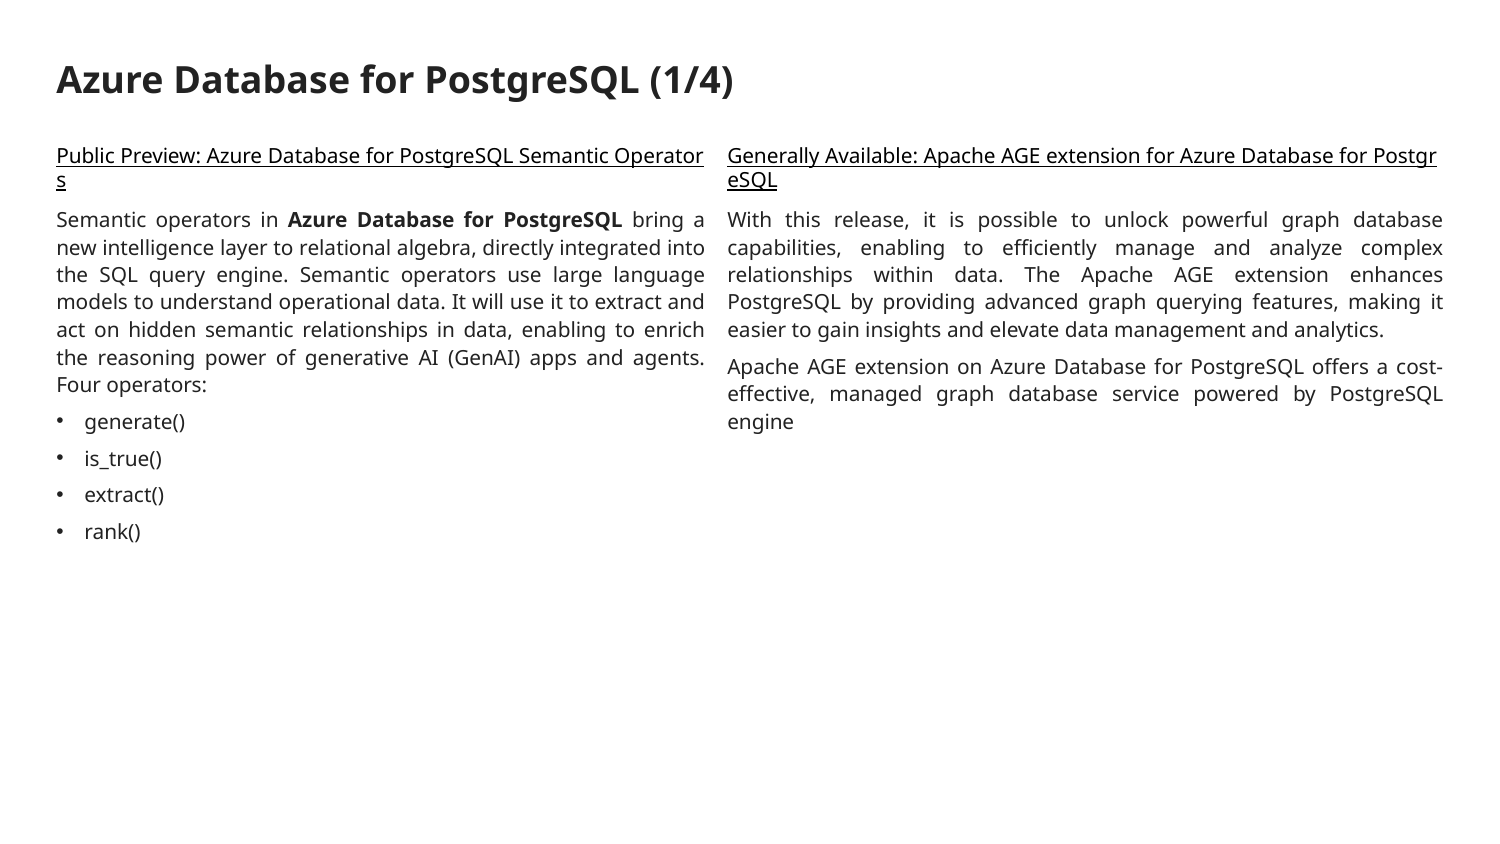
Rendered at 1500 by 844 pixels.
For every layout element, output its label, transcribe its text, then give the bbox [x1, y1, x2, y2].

title Azure Database for PostgreSQL (1/4) [56, 56, 1444, 113]
list Generally Available: Apache AGE extension for Azure Database for PostgreSQL With this release, it is possible to unlock powerful graph database capabilities, enabling to efficiently manage and analyze complex relationships within data. The Apache AGE extension enhances PostgreSQL by providing advanced graph querying features, making it easier to gain insights and elevate data management and analytics. Apache AGE extension on Azure Database for PostgreSQL offers a cost-effective, managed graph database service powered by PostgreSQL engine [727, 140, 1444, 399]
list Public Preview: Azure Database for PostgreSQL Semantic Operators Semantic operators in Azure Database for PostgreSQL bring a new intelligence layer to relational algebra, directly integrated into the SQL query engine. Semantic operators use large language models to understand operational data. It will use it to extract and act on hidden semantic relationships in data, enabling to enrich the reasoning power of generative AI (GenAI) apps and agents. Four operators: generate() is_true() extract() rank() [56, 140, 706, 760]
